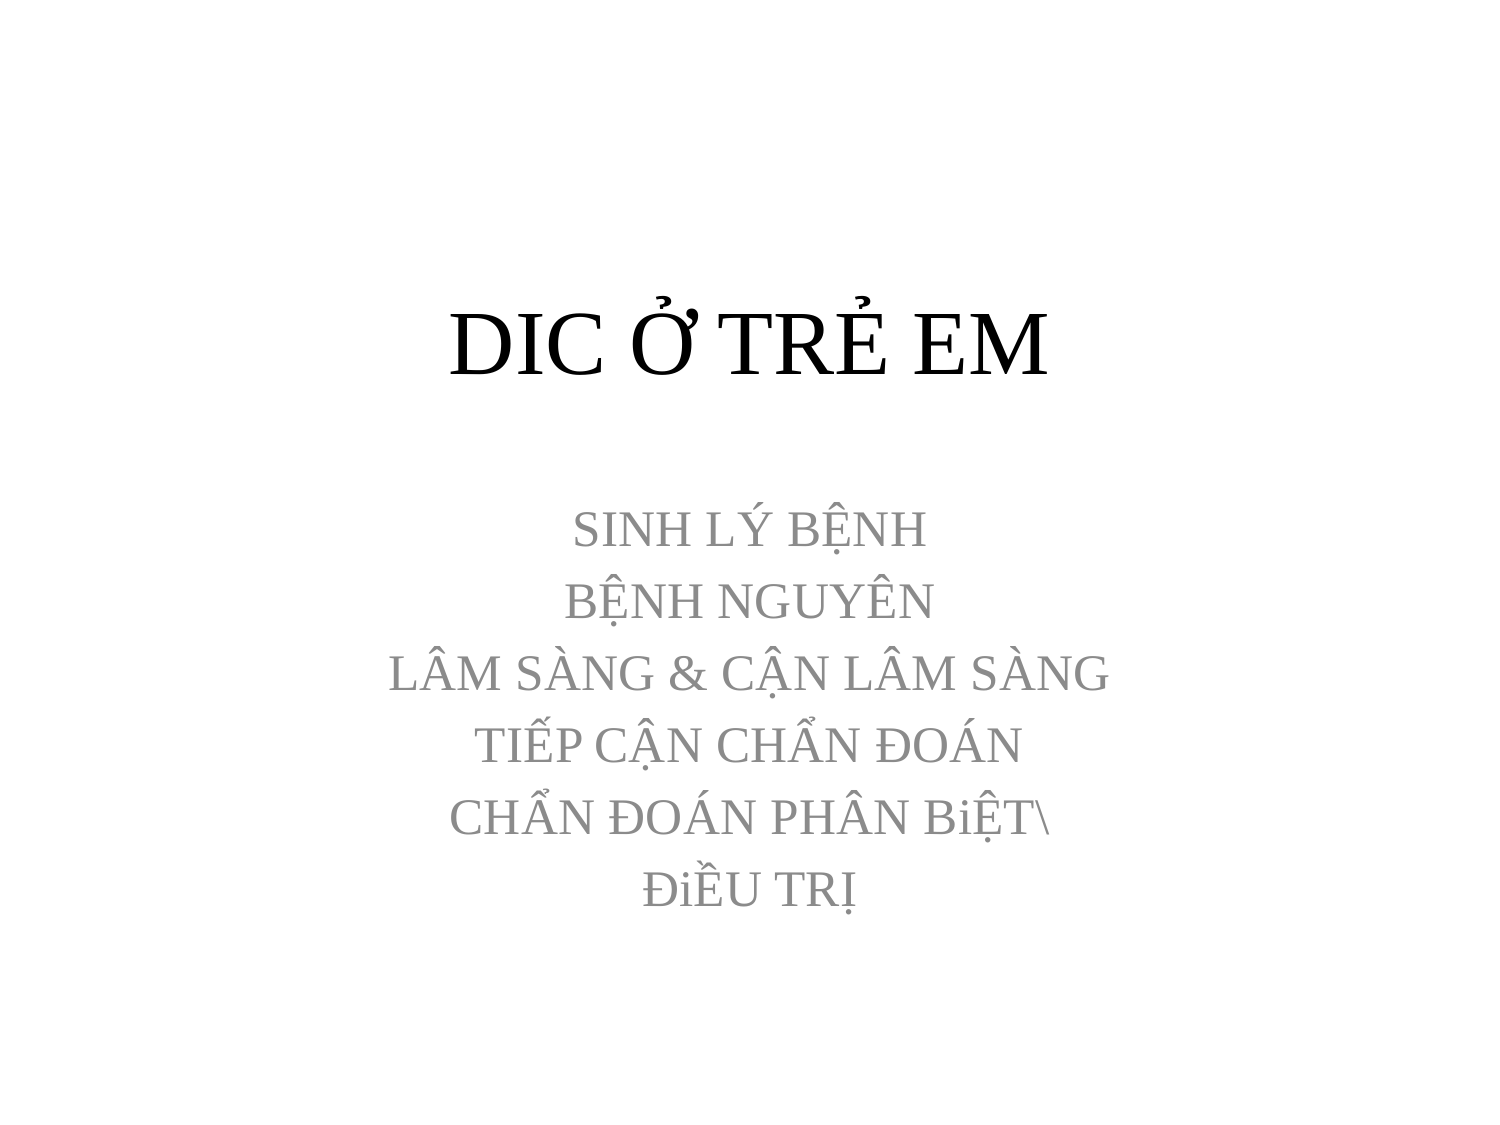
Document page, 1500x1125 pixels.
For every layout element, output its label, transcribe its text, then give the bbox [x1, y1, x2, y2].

subtitle SINH LÝ BỆNH BỆNH NGUYÊN LÂM SÀNG & CẬN LÂM SÀNG TIẾP CẬN CHẨN ĐOÁN CHẨN ĐOÁN PHÂN BiỆT\ ĐiỀU TRỊ [225, 487, 1275, 925]
title DIC Ở TRẺ EM [0, 212, 1500, 463]
